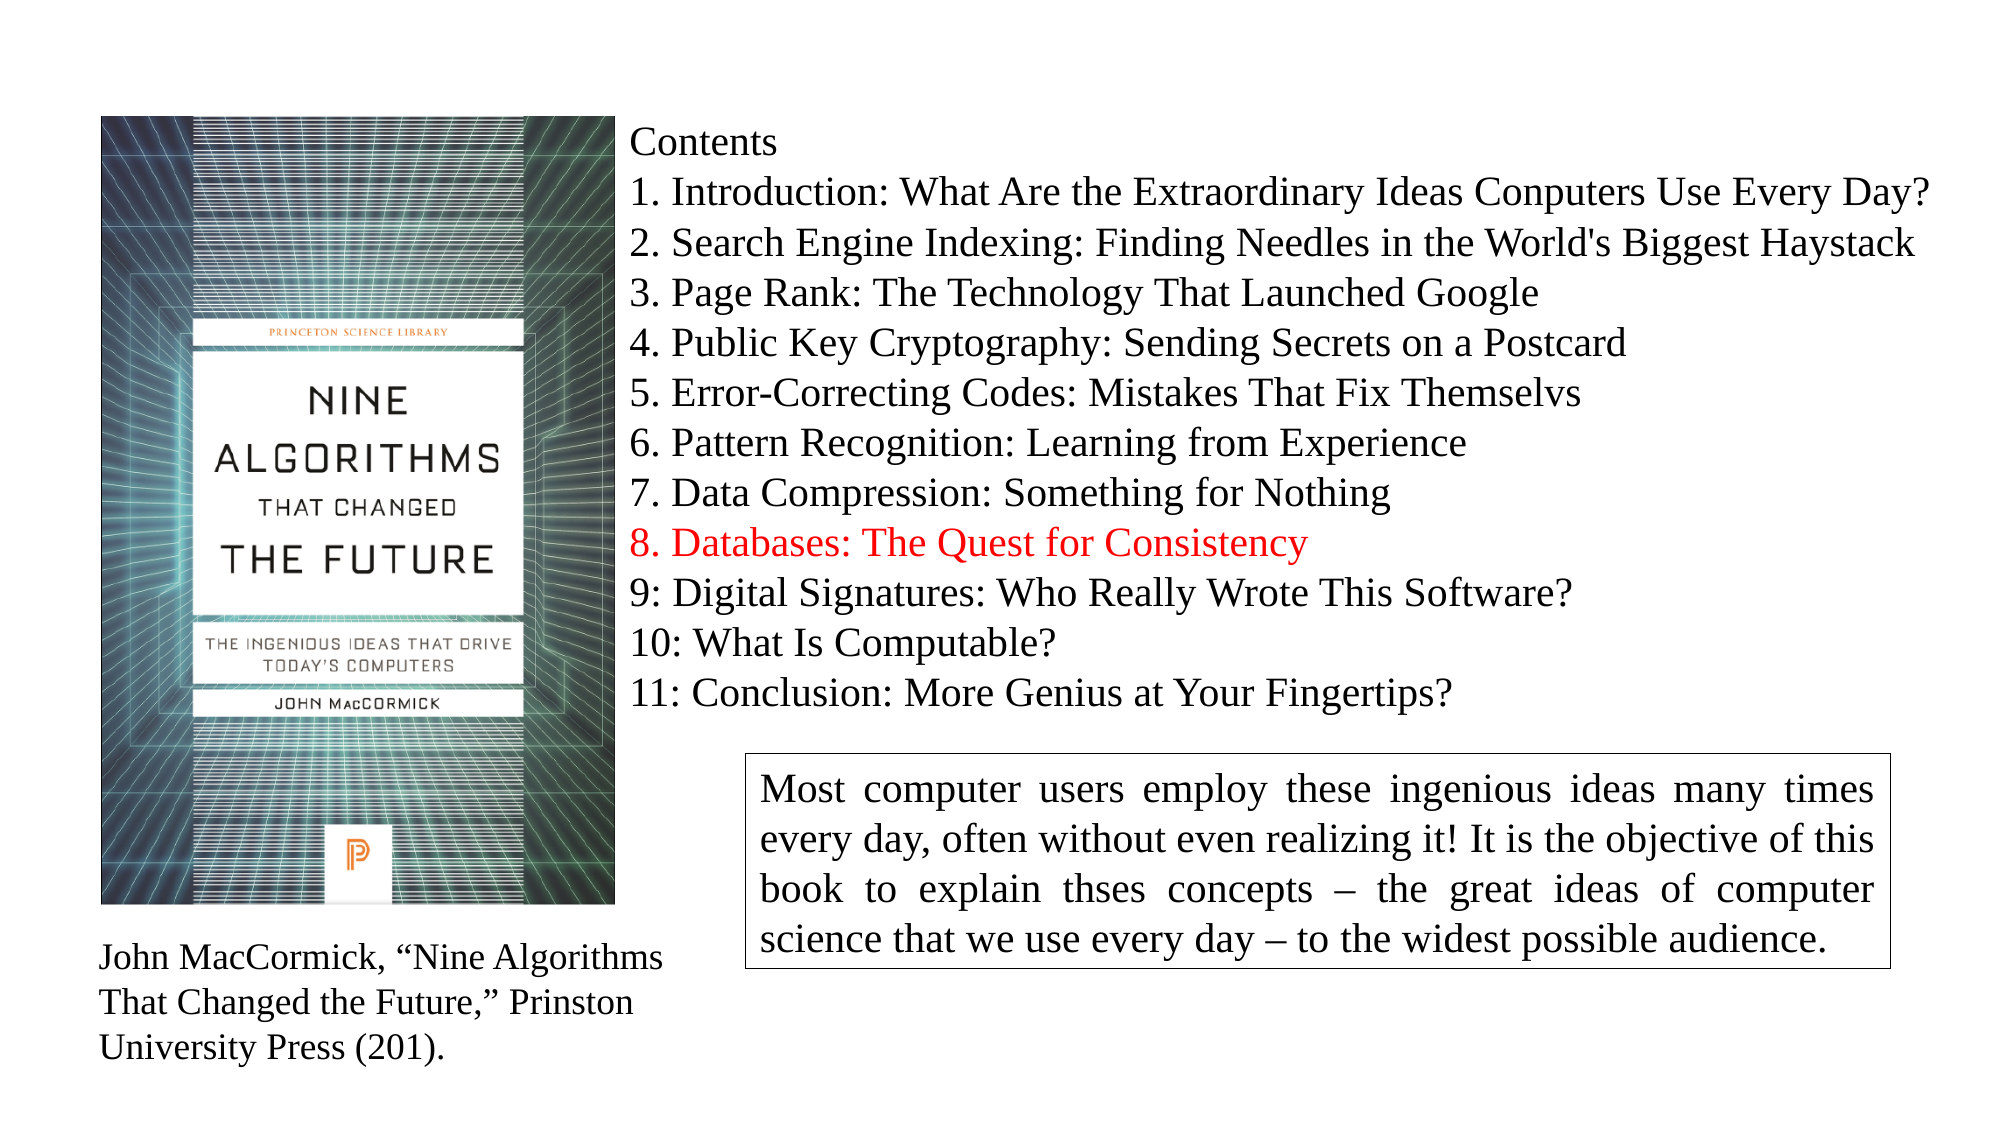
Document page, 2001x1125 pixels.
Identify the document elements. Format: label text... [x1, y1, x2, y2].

text_box Most computer users employ these ingenious ideas many times every day, often without even realizing it! It is the objective of this book to explain thses concepts – the great ideas of computer science that we use every day – to the widest possible audience. [745, 753, 1891, 969]
text_box John MacCormick, “Nine Algorithms That Changed the Future,” Prinston University Press (201). [83, 924, 688, 1075]
text_box Contents 1. Introduction: What Are the Extraordinary Ideas Conputers Use Every Day? 2. Search Engine Indexing: Finding Needles in the World's Biggest Haystack 3. Page Rank: The Technology That Launched Google 4. Public Key Cryptography: Sending Secrets on a Postcard 5. Error-Correcting Codes: Mistakes That Fix Themselvs 6. Pattern Recognition: Learning from Experience 7. Data Compression: Something for Nothing 8. Databases: The Quest for Consistency 9: Digital Signatures: Who Really Wrote This Software? 10: What Is Computable? 11: Conclusion: More Genius at Your Fingertips? [614, 106, 1959, 722]
picture [101, 116, 615, 905]
